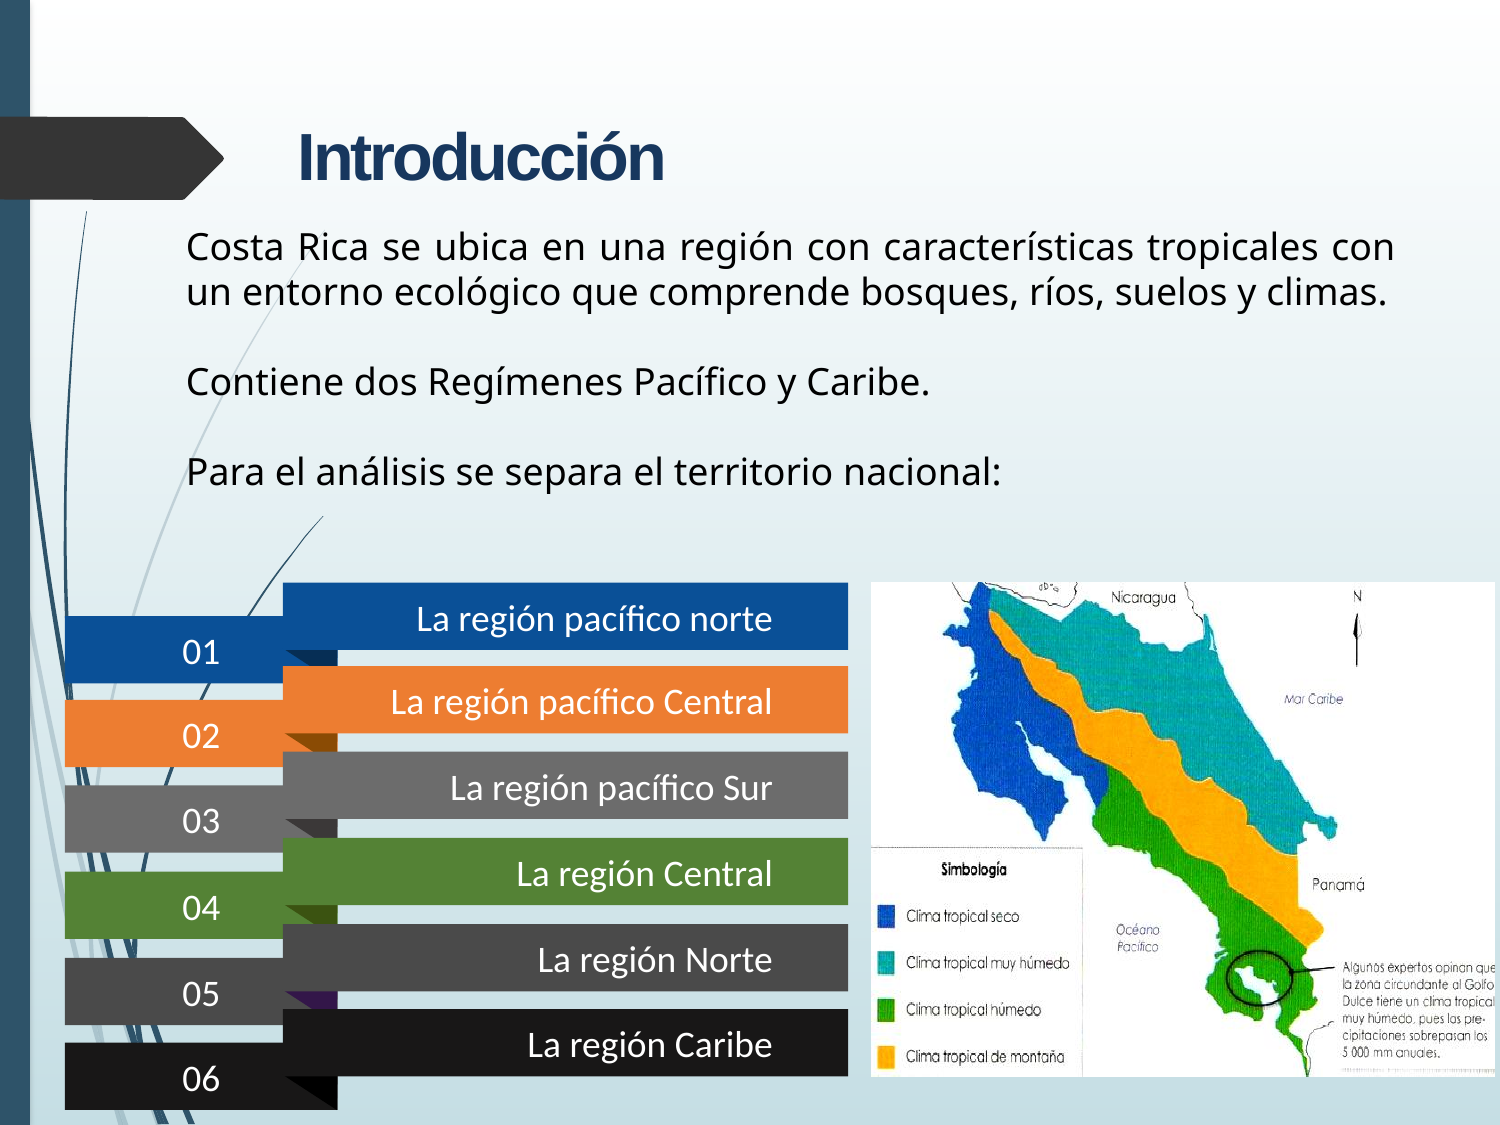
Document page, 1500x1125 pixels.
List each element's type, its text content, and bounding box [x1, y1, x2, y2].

text_box Costa Rica se ubica en una región con características tropicales con un entorno ecológico que comprende bosques, ríos, suelos y climas. Contiene dos Regímenes Pacífico y Caribe. Para el análisis se separa el territorio nacional: [171, 215, 1412, 501]
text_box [64, 582, 849, 1111]
text_box Introducción [282, 100, 1500, 207]
picture [871, 582, 1495, 1077]
